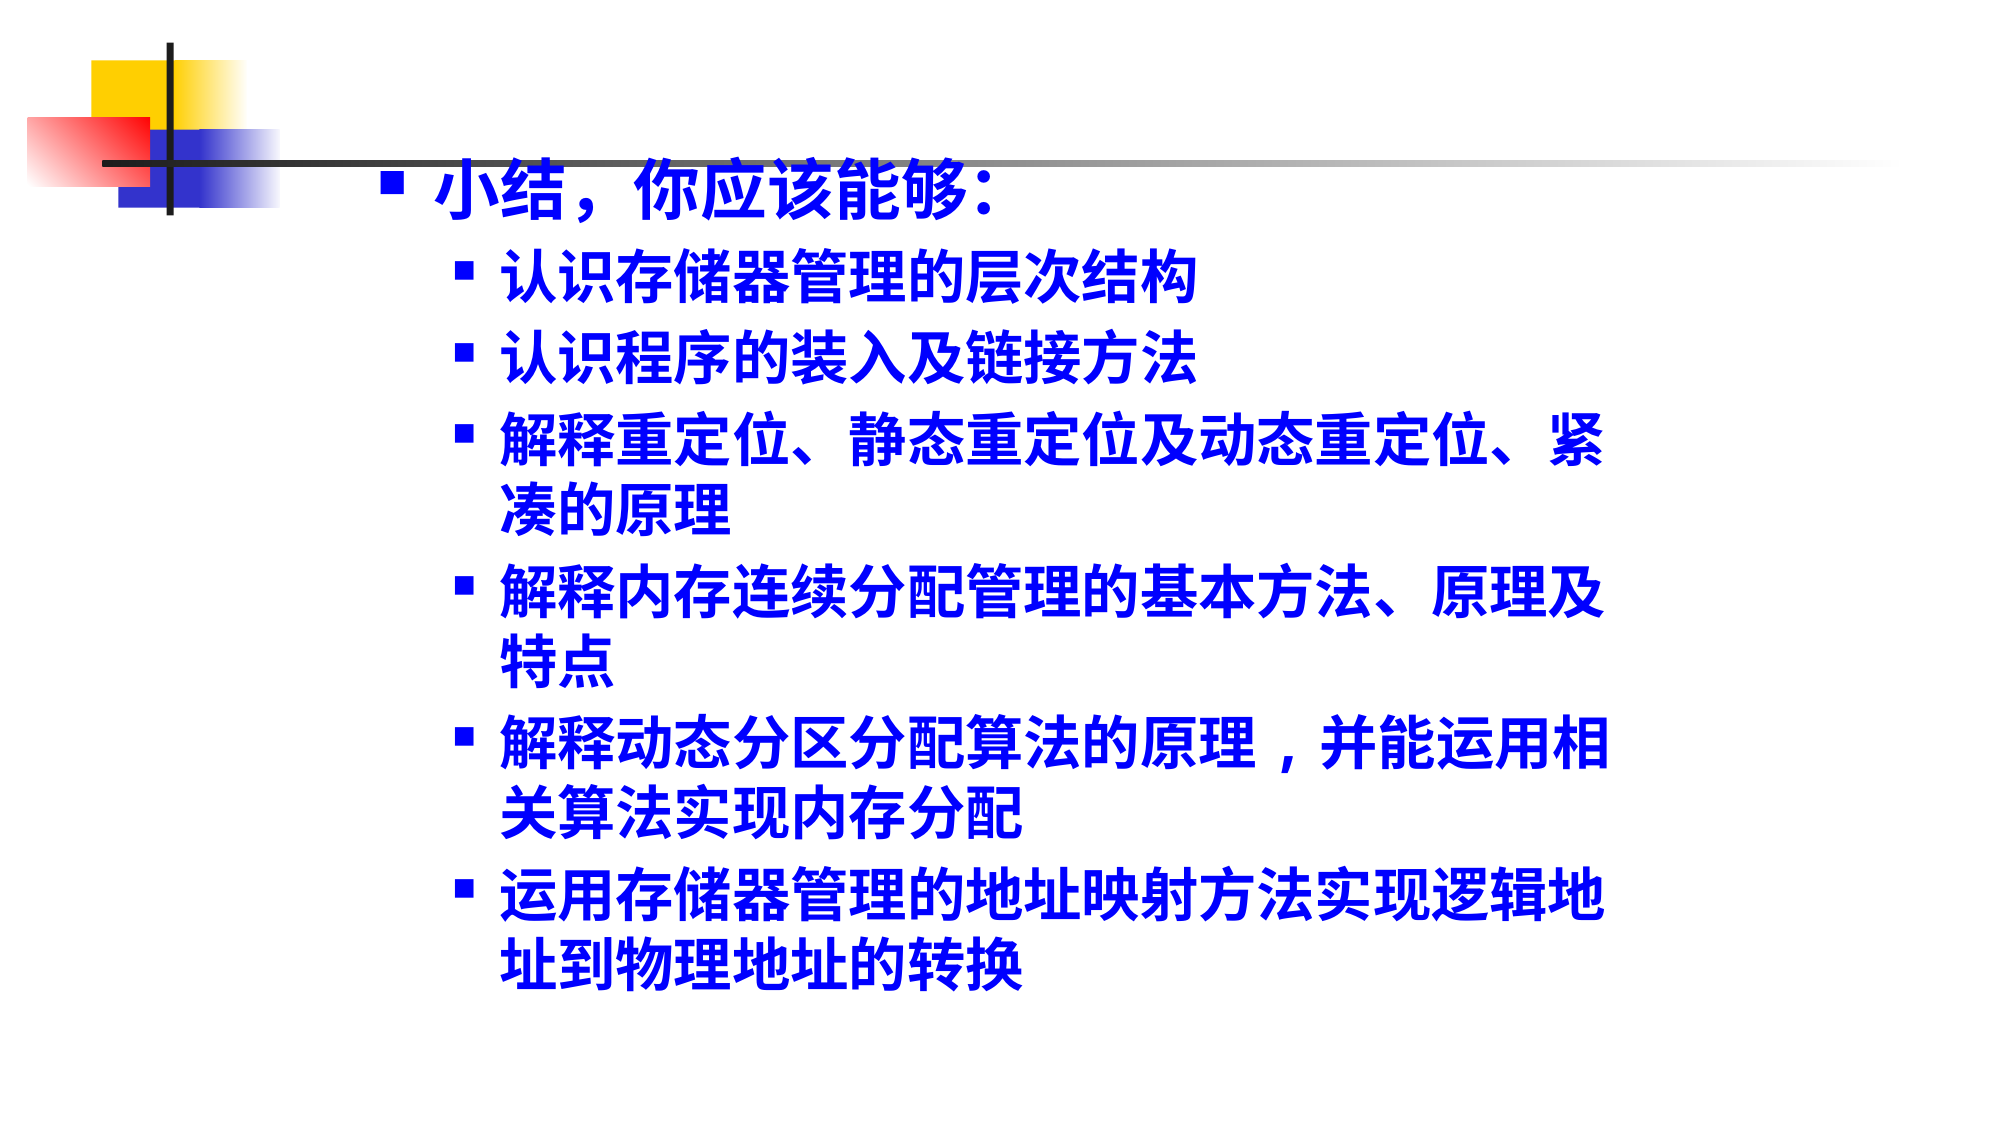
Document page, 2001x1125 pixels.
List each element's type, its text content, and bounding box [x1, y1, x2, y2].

list 小结，你应该能够： 认识存储器管理的层次结构 认识程序的装入及链接方法 解释重定位、静态重定位及动态重定位、紧凑的原理 解释内存连续分配管理的基本方法、原理及特点 解释动态分区分配算法的原理,并能运用相关算法实现内存分配 运用存储器管理的地址映射方法实现逻辑地址到物理地址的转换 [362, 140, 1638, 1047]
